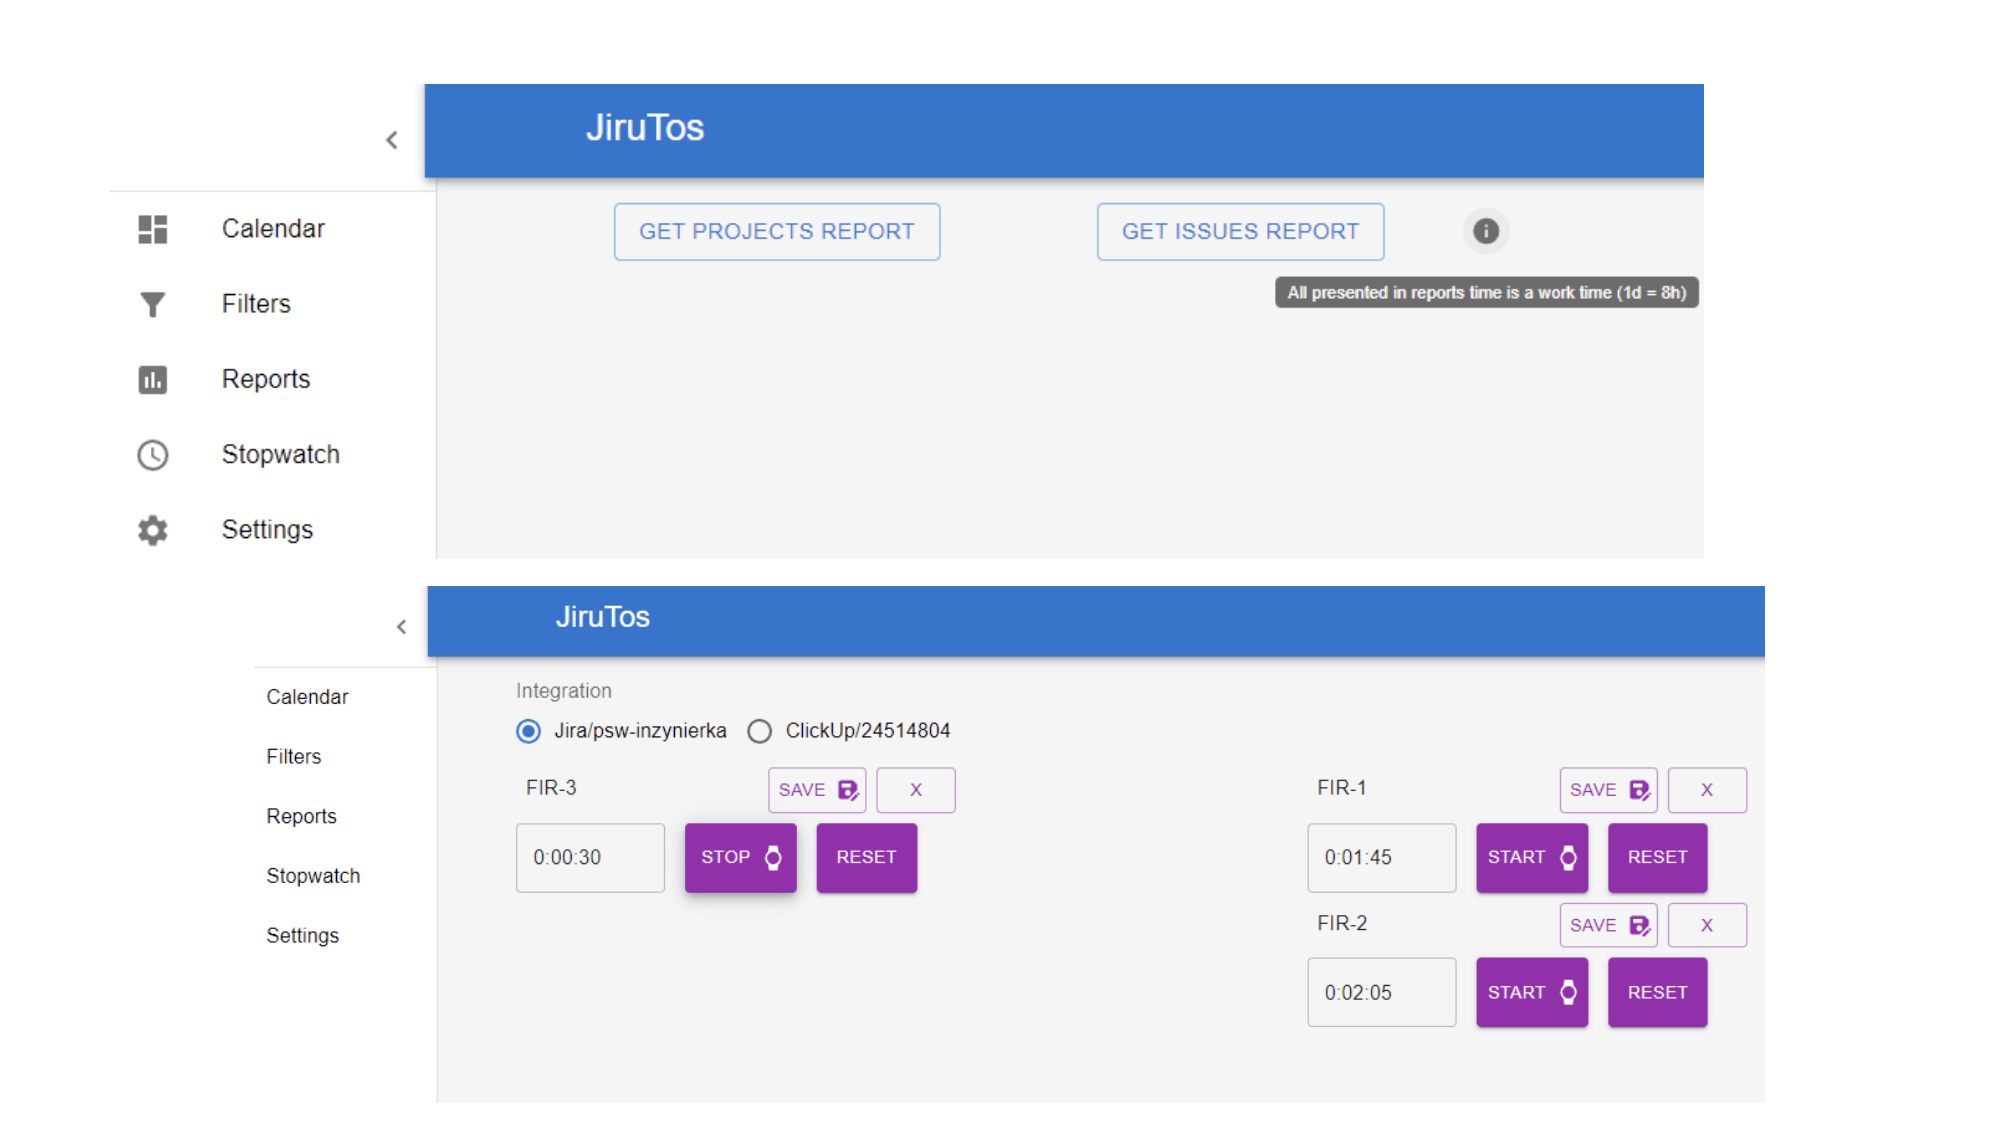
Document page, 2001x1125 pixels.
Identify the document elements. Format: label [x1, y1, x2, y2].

picture [100, 84, 1704, 559]
picture [254, 586, 1765, 1104]
